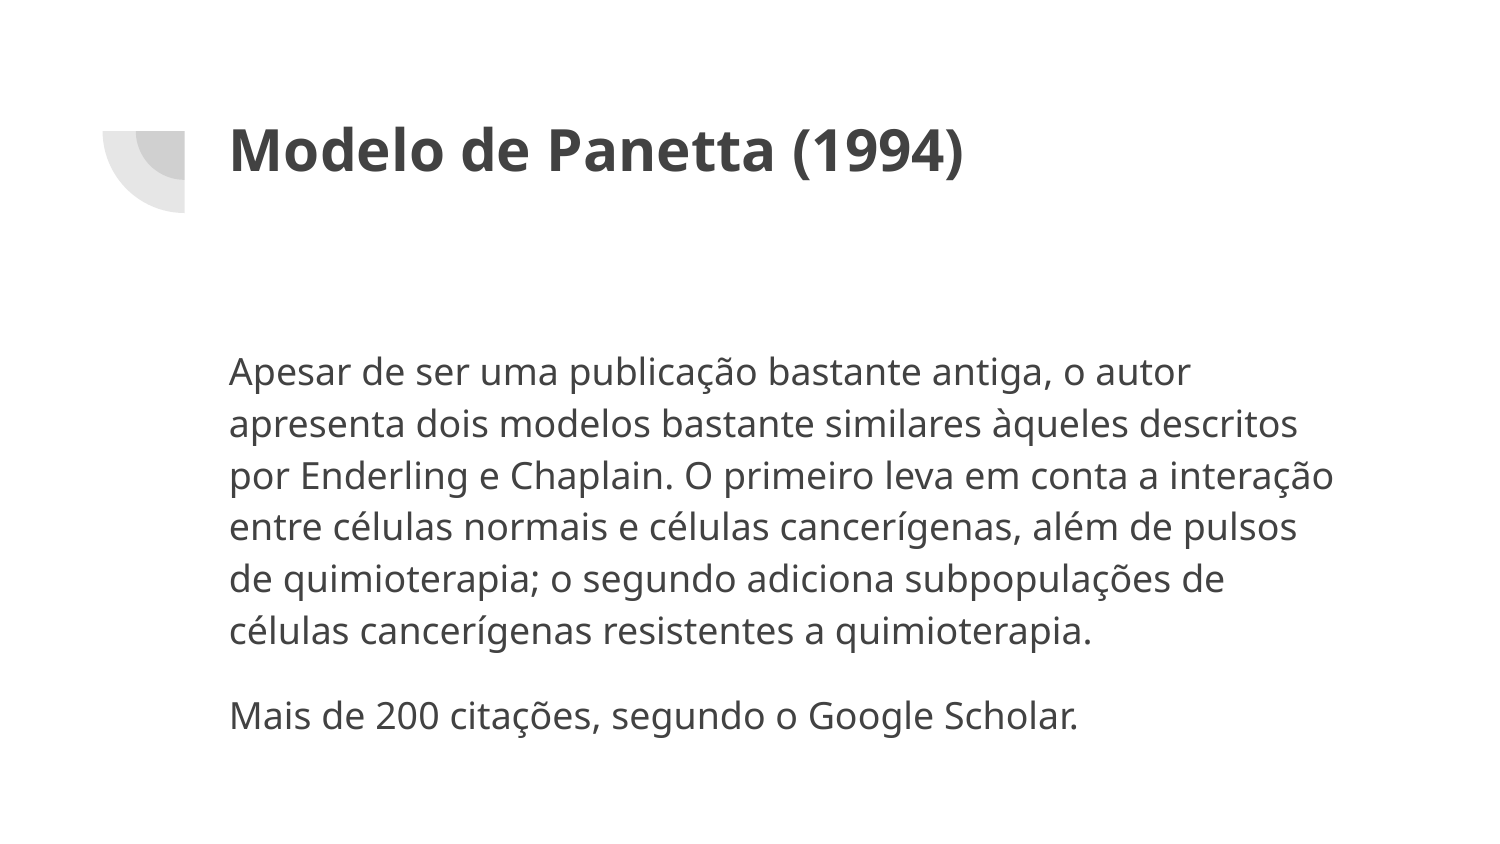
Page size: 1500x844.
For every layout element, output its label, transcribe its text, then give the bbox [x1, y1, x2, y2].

list Apesar de ser uma publicação bastante antiga, o autor apresenta dois modelos bastante similares àqueles descritos por Enderling e Chaplain. O primeiro leva em conta a interação entre células normais e células cancerígenas, além de pulsos de quimioterapia; o segundo adiciona subpopulações de células cancerígenas resistentes a quimioterapia. Mais de 200 citações, segundo o Google Scholar. [213, 326, 1368, 744]
title Modelo de Panetta (1994) [213, 98, 1368, 263]
